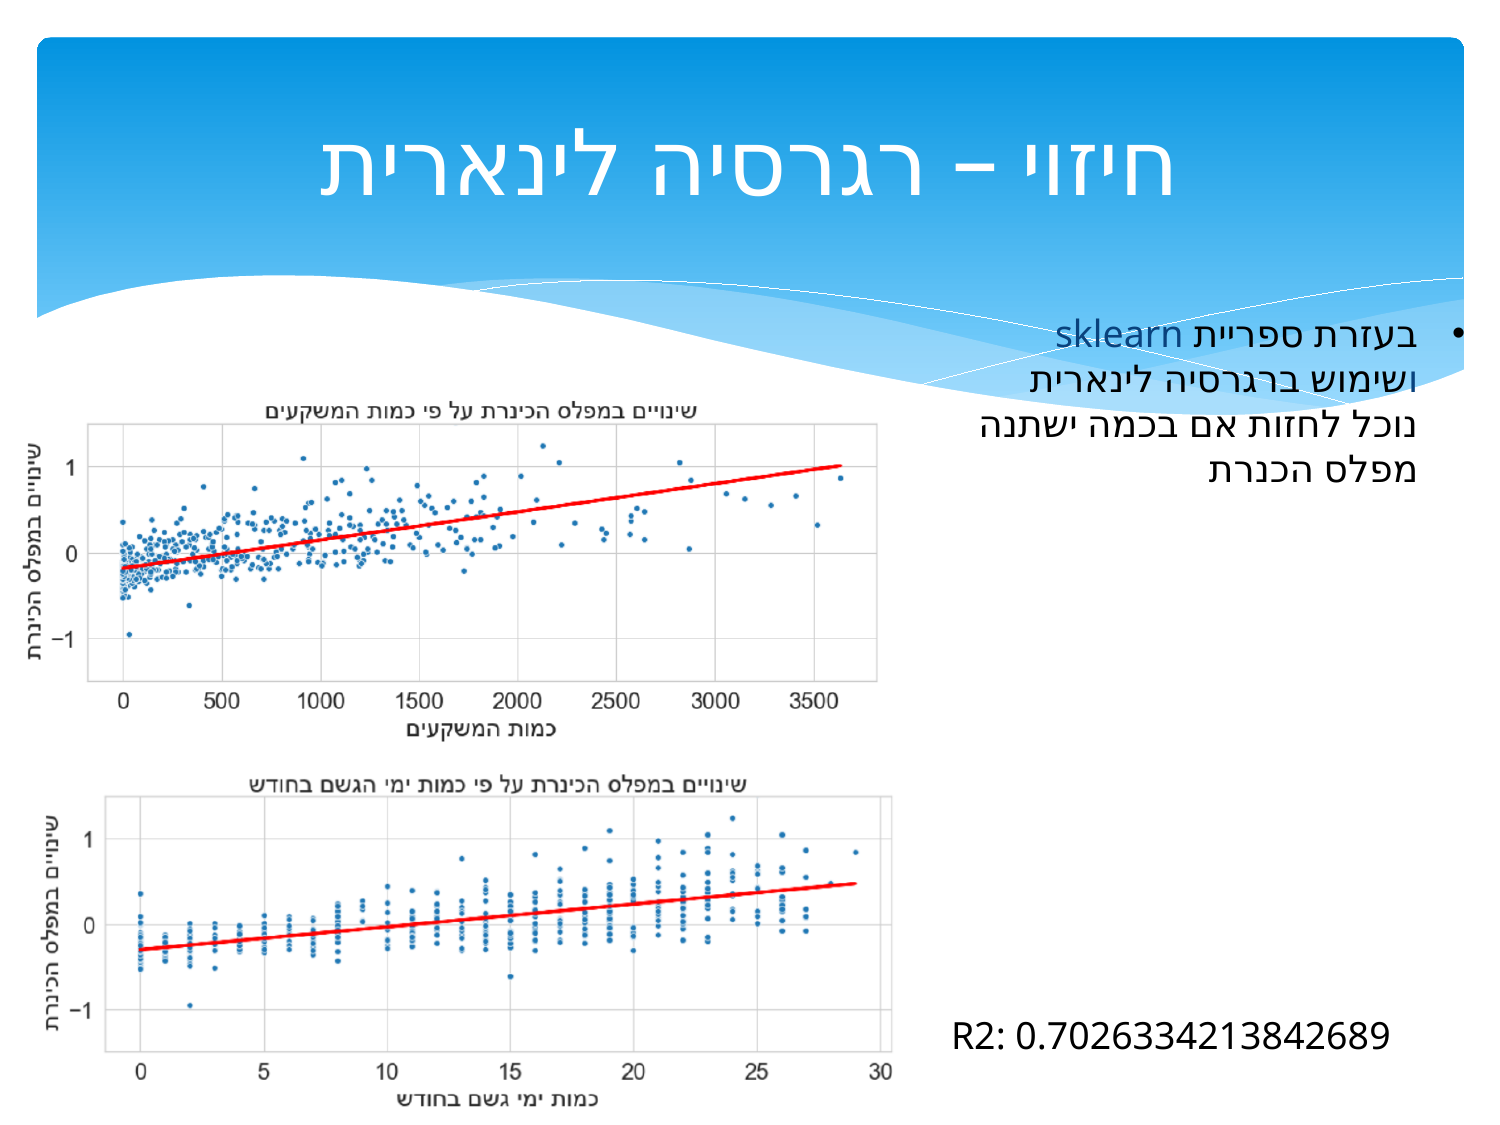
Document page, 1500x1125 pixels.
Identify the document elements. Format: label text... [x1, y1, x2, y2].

text_box R2: 0.7026334213842689 [957, 1011, 1401, 1057]
picture [32, 763, 952, 1118]
text_box בעזרת ספריית sklearn ושימוש ברגרסיה לינארית נוכל לחזות אם בכמה ישתנה מפלס הכנרת [941, 302, 1480, 497]
picture [20, 387, 916, 752]
title חיזוי – רגרסיה לינארית [75, 55, 1425, 261]
